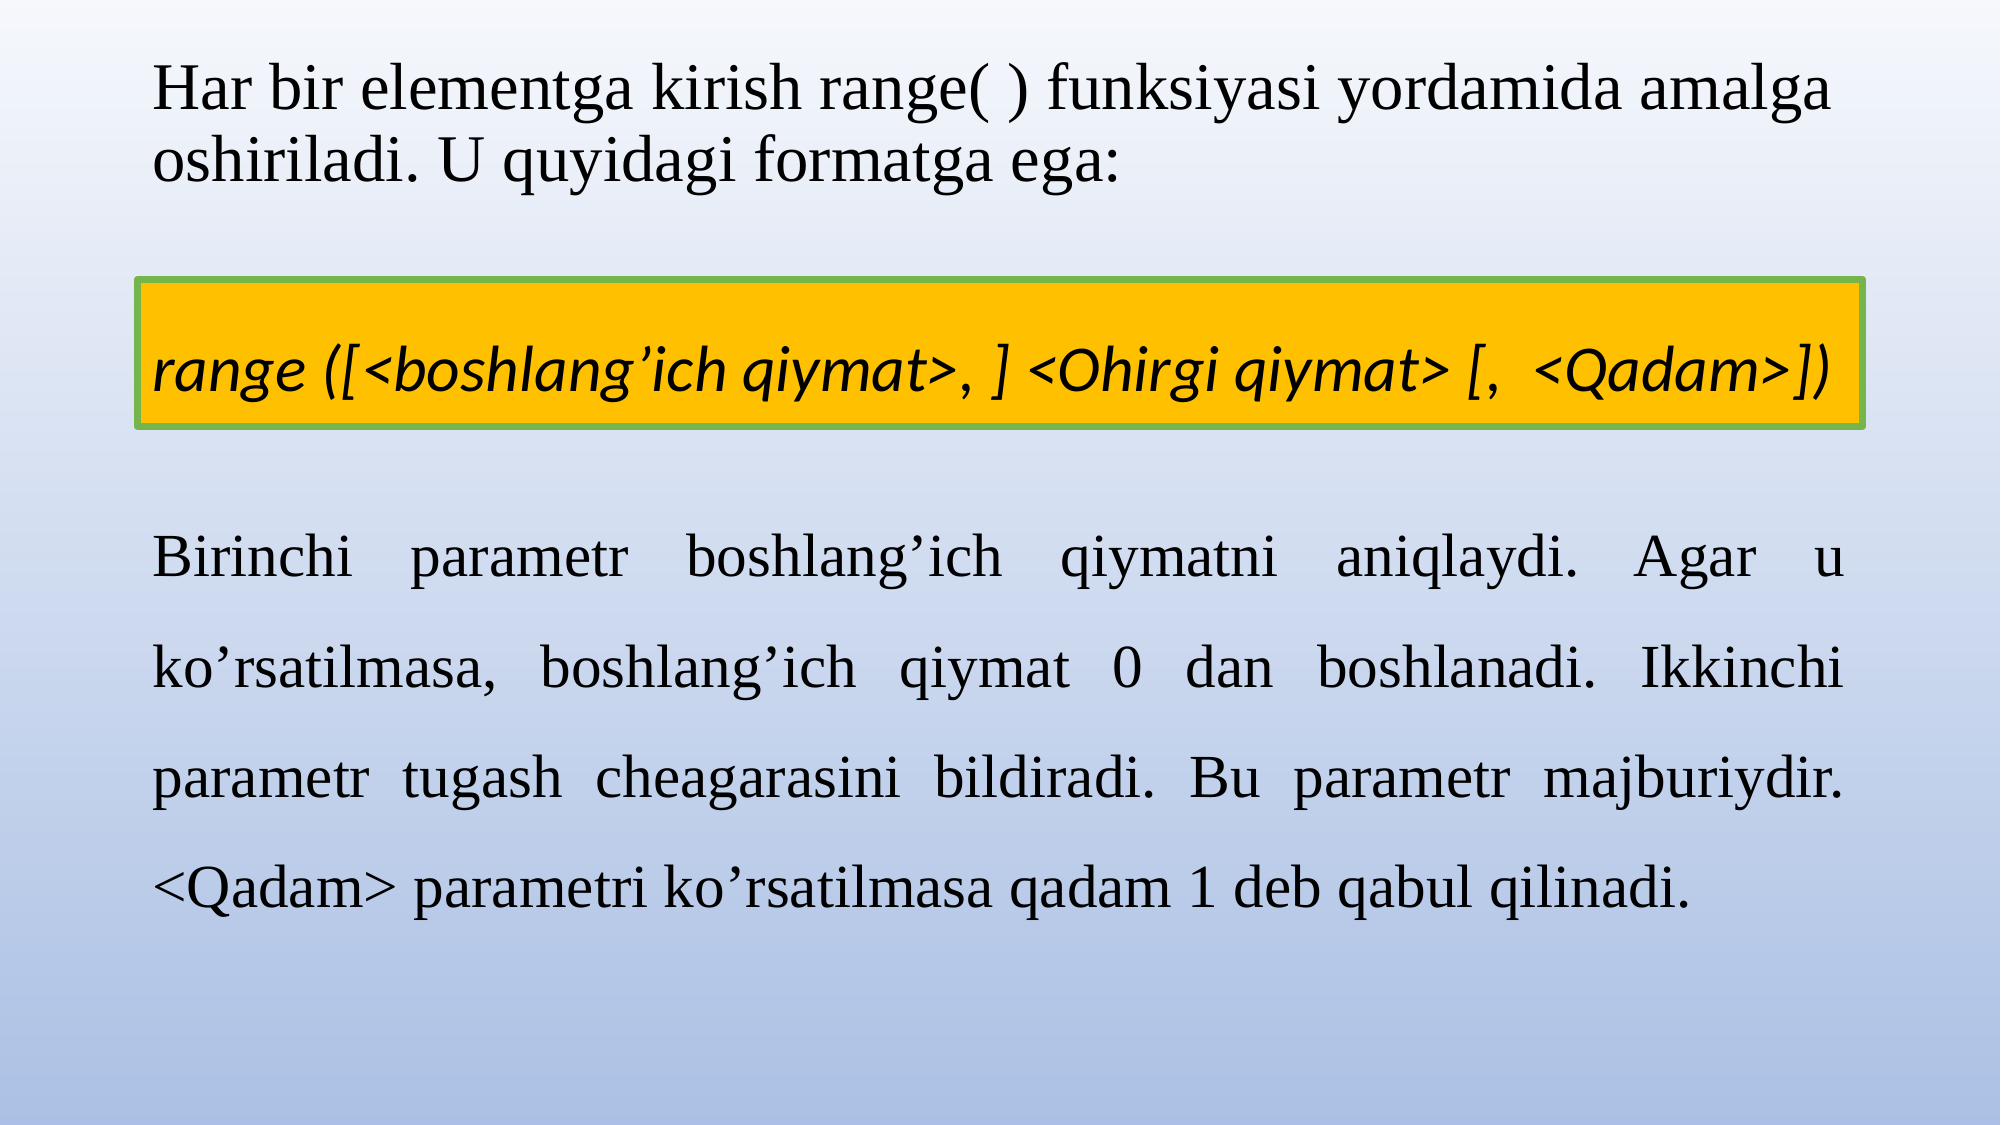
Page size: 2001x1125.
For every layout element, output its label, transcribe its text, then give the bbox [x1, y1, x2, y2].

title Har bir elementga kirish range( ) funksiyasi yordamida amalga oshiriladi. U quyidagi formatga ega: [137, 59, 1863, 189]
list range ([<boshlang’ich qiymat>, ] <Ohirgi qiymat> [, <Qadam>]) [137, 279, 1863, 427]
text_box Birinchi parametr boshlang’ich qiymatni aniqlaydi. Agar u ko’rsatilmasa, boshlang’ich qiymat 0 dan boshlanadi. Ikkinchi parametr tugash cheagarasini bildiradi. Bu parametr majburiydir. <Qadam> parametri ko’rsatilmasa qadam 1 deb qabul qilinadi. [137, 471, 1863, 1001]
